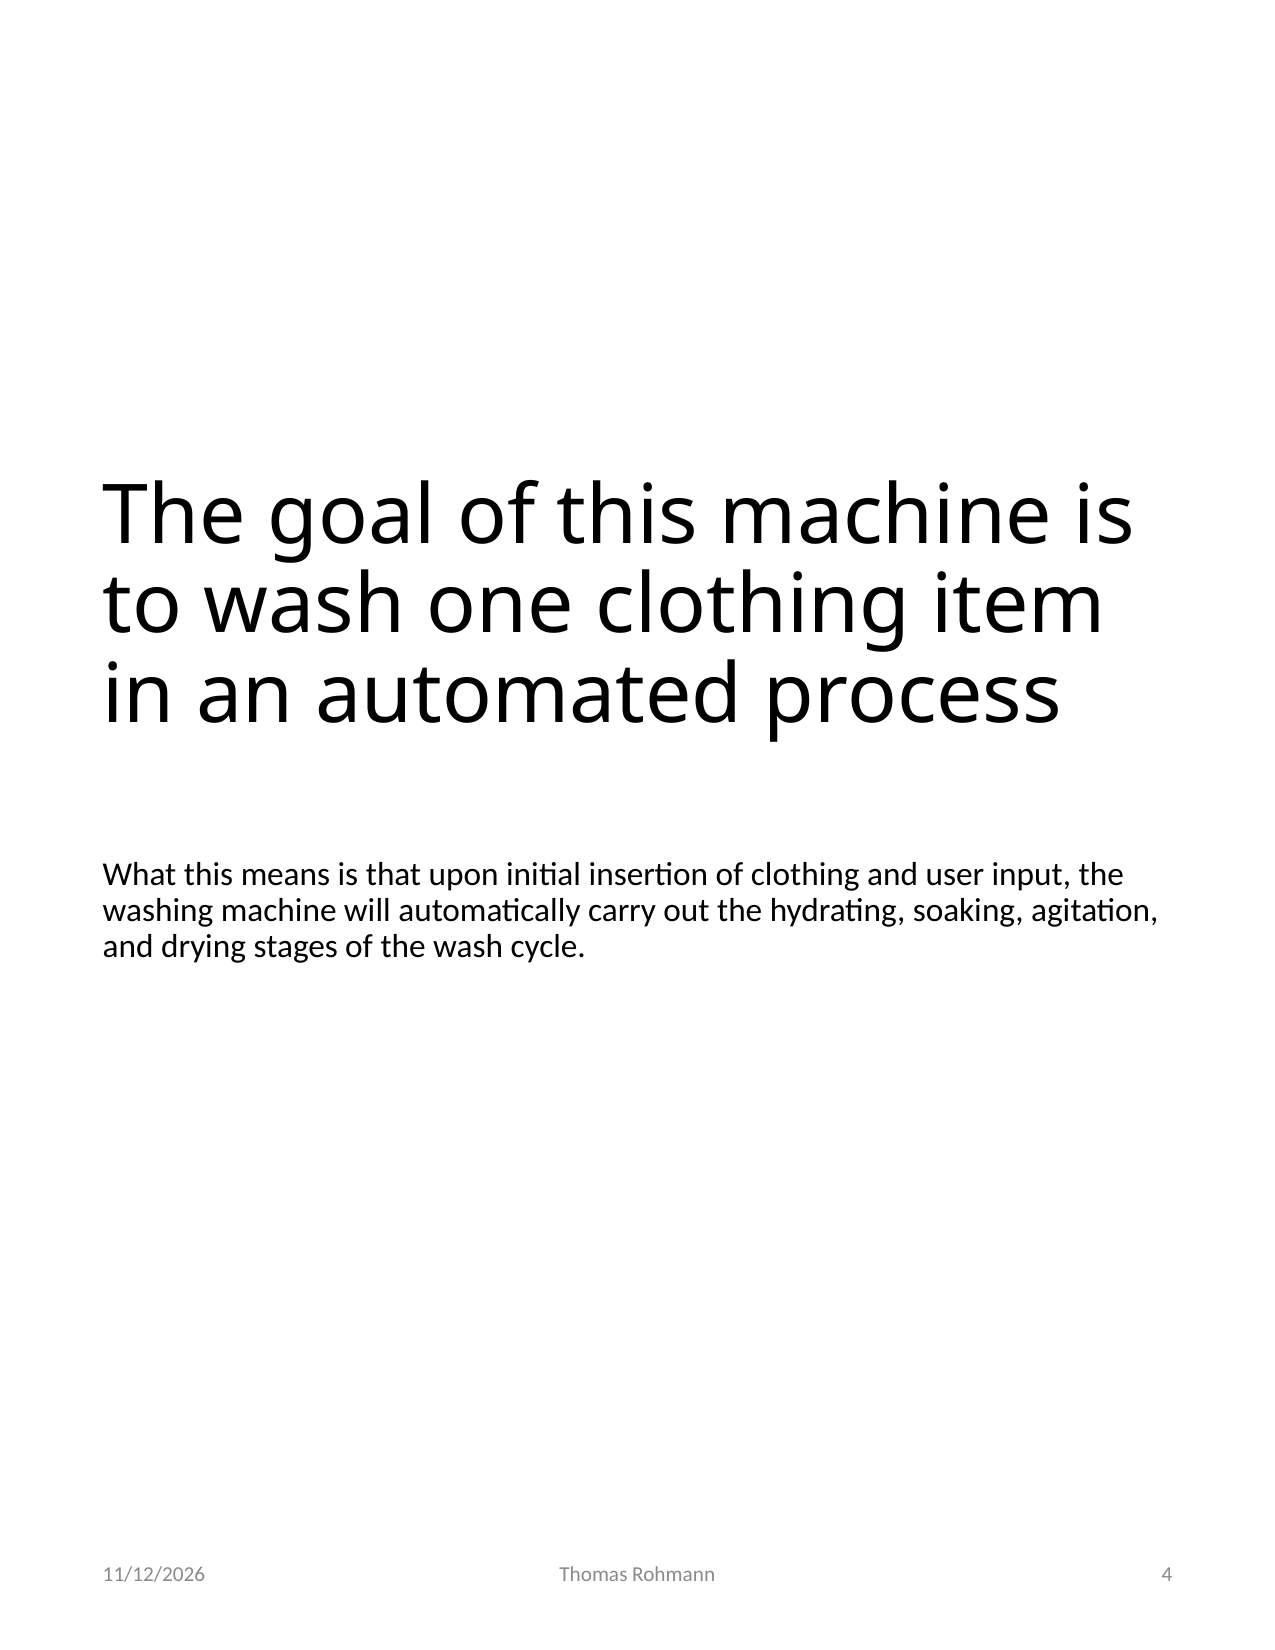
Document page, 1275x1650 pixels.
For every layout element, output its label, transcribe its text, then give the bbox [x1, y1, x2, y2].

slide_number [87, 1529, 375, 1618]
list What this means is that upon initial insertion of clothing and user input, the washing machine will automatically carry out the hydrating, soaking, agitation, and drying stages of the wash cycle. [87, 849, 1188, 980]
title The goal of this machine is to wash one clothing item in an automated process [87, 462, 1188, 849]
slide_number 4 [900, 1529, 1188, 1618]
footer Thomas Rohmann [422, 1529, 853, 1618]
